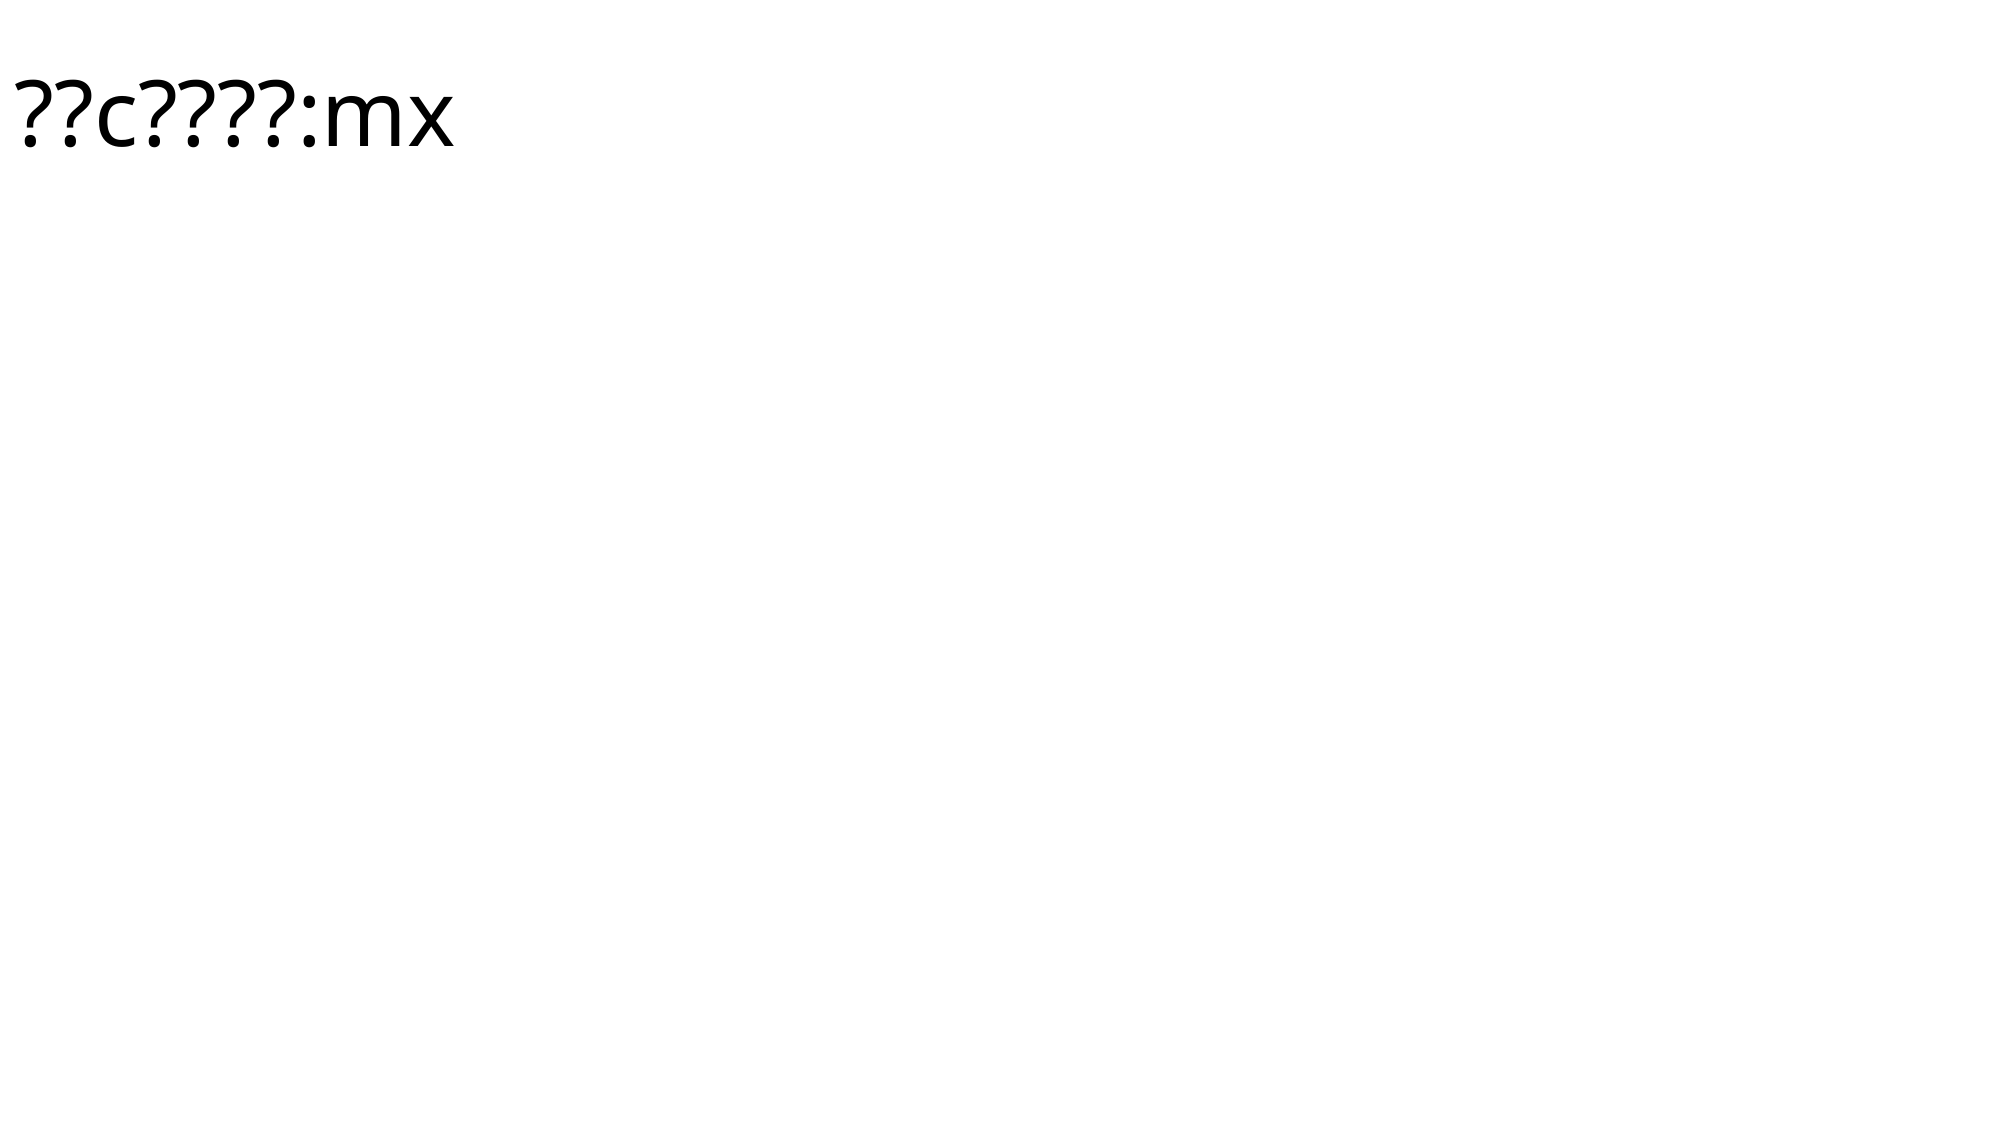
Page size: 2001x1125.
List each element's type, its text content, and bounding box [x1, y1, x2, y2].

title ??c????:mx [0, 59, 1725, 278]
